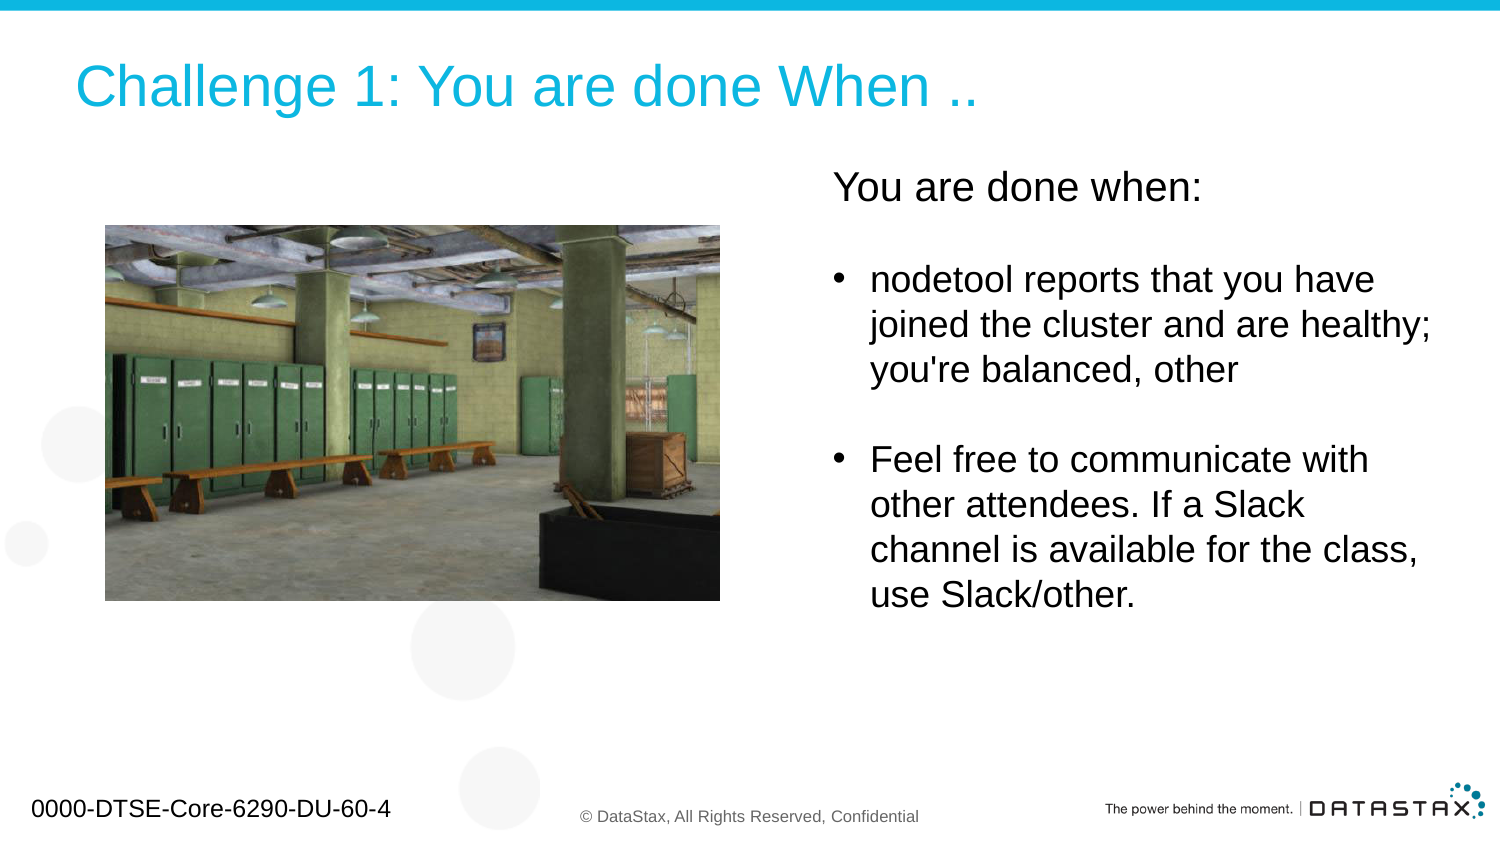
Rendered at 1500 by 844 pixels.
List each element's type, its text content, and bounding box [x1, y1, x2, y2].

picture [1090, 767, 1500, 834]
title Challenge 1: You are done When .. [75, 44, 1425, 135]
slide_number 0000-DTSE-Core-6290-DU-60-4 [16, 785, 720, 831]
text_box You are done when: nodetool reports that you have joined the cluster and are healthy; you're balanced, other Feel free to communicate with other attendees. If a Slack channel is available for the class, use Slack/other. [818, 152, 1462, 724]
picture [104, 225, 721, 601]
